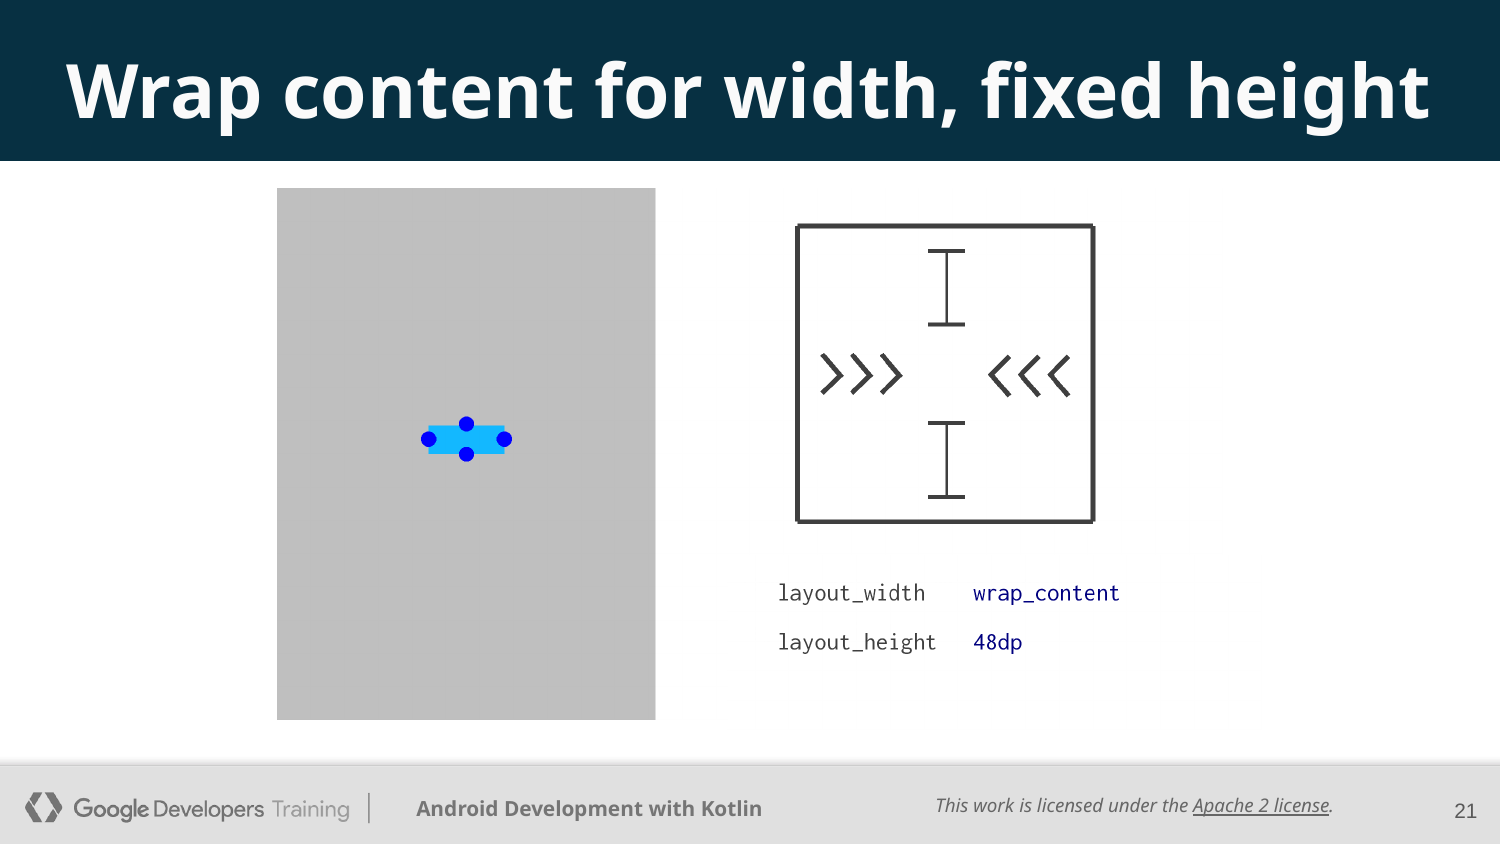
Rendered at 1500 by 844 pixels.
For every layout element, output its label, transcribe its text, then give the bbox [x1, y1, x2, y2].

slide_number ‹#› [1402, 777, 1493, 842]
title Wrap content for width, fixed height [51, 28, 1449, 122]
picture [0, 161, 1500, 844]
